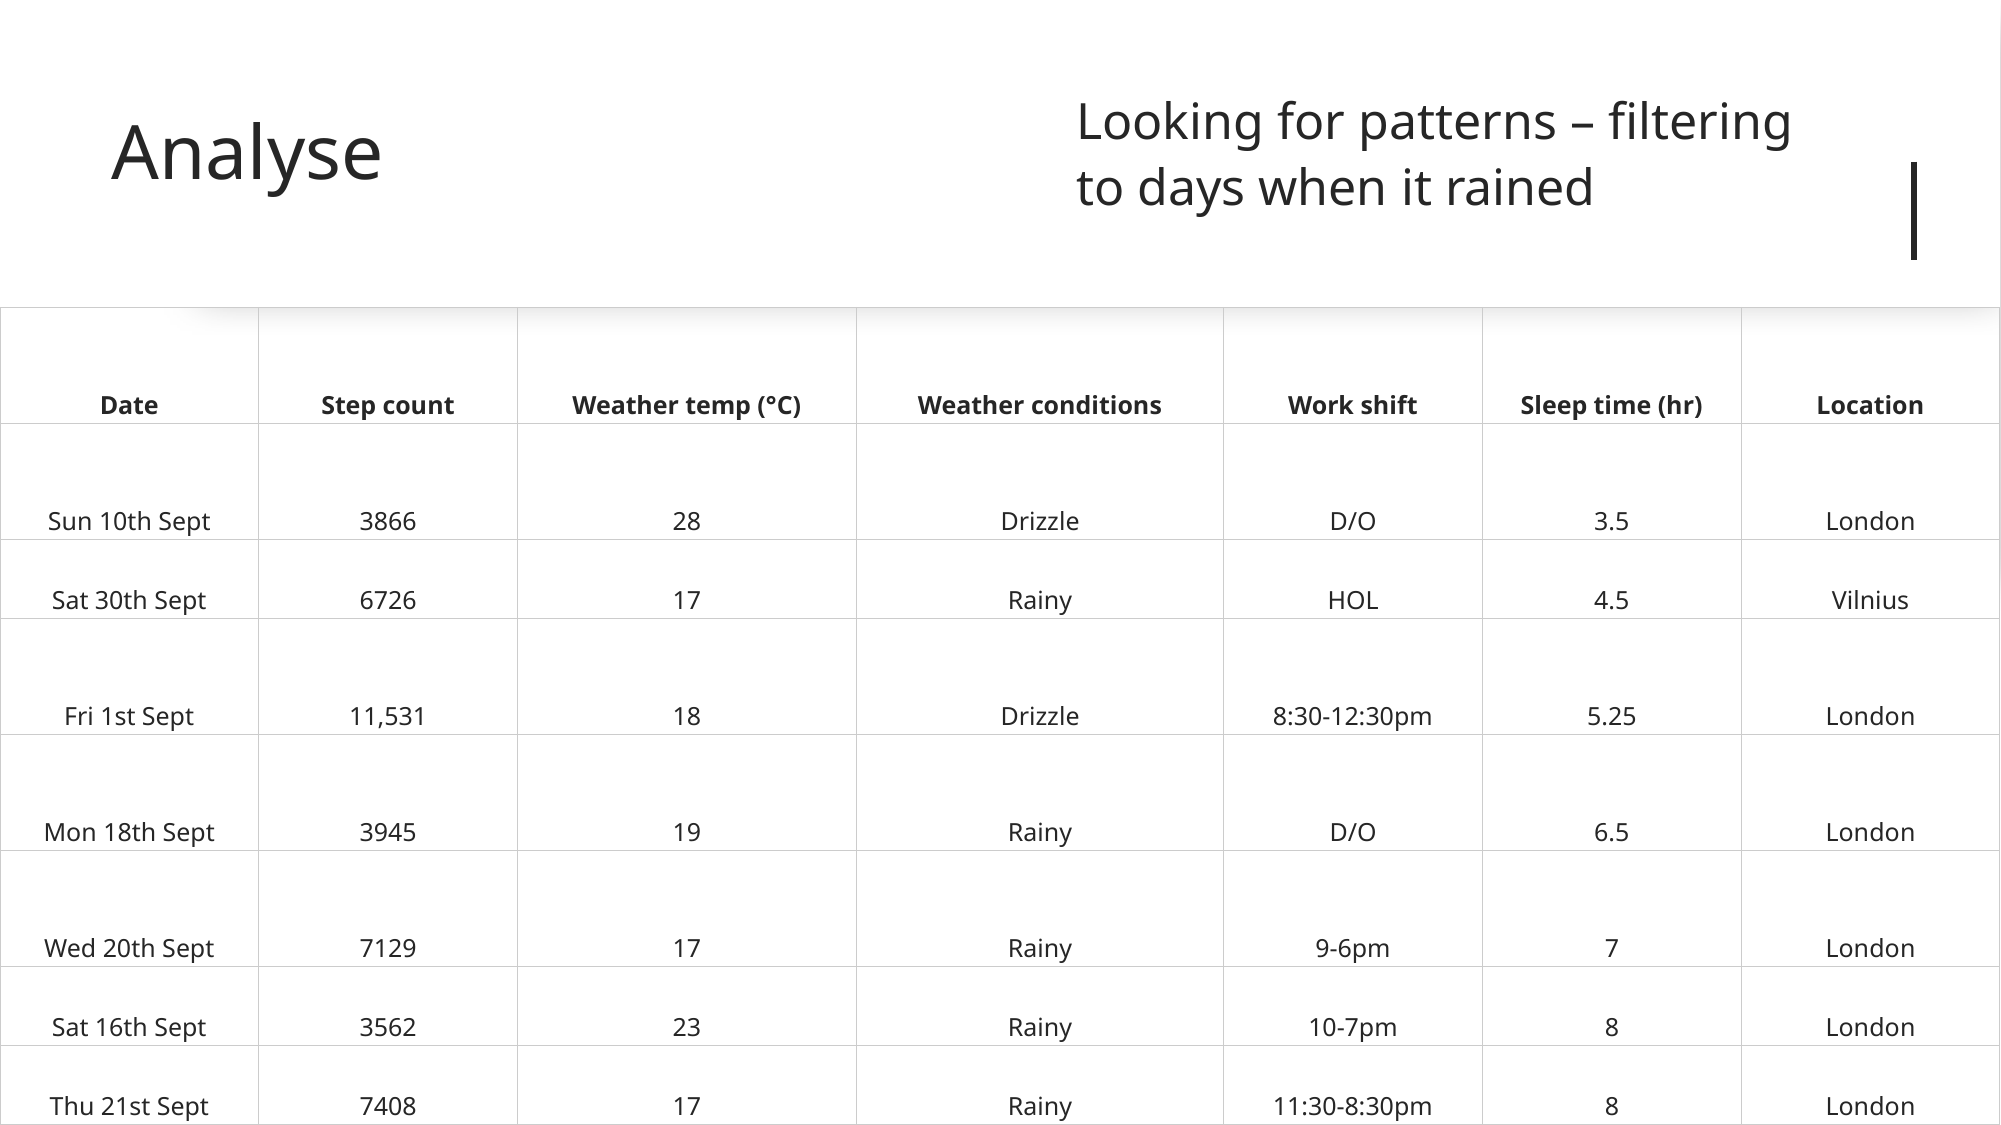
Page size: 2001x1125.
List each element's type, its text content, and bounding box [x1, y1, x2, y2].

table_cell 5.25 [1483, 619, 1741, 734]
table_cell 3.5 [1483, 424, 1741, 539]
table_cell Mon 18th Sept [1, 735, 258, 850]
table_cell London [1742, 1046, 1999, 1124]
table_cell 17 [518, 540, 856, 618]
table_cell HOL [1224, 540, 1482, 618]
table_header Step count [259, 308, 517, 423]
table_cell Rainy [857, 851, 1223, 966]
table_cell 11:30-8:30pm [1224, 1046, 1482, 1124]
table_cell Vilnius [1742, 540, 1999, 618]
table_cell 8:30-12:30pm [1224, 619, 1482, 734]
table_cell 8 [1483, 967, 1741, 1045]
table_cell 9-6pm [1224, 851, 1482, 966]
table_cell London [1742, 735, 1999, 850]
table_header Weather temp (°C) [518, 308, 856, 423]
table_cell Drizzle [857, 424, 1223, 539]
text_box [0, 0, 2000, 307]
table_cell Fri 1st Sept [1, 619, 258, 734]
table_cell Wed 20th Sept [1, 851, 258, 966]
table_cell 4.5 [1483, 540, 1741, 618]
table_cell 10-7pm [1224, 967, 1482, 1045]
table_cell Sun 10th Sept [1, 424, 258, 539]
table_cell London [1742, 619, 1999, 734]
table_cell 18 [518, 619, 856, 734]
table_header Date [1, 308, 258, 423]
table_header Location [1742, 308, 1999, 423]
table_cell 11,531 [259, 619, 517, 734]
table_cell Rainy [857, 967, 1223, 1045]
table_cell Drizzle [857, 619, 1223, 734]
table_cell Thu 21st Sept [1, 1046, 258, 1124]
table_header Sleep time (hr) [1483, 308, 1741, 423]
table_cell D/O [1224, 424, 1482, 539]
table_cell London [1742, 424, 1999, 539]
table_header Work shift [1224, 308, 1482, 423]
table_cell 7408 [259, 1046, 517, 1124]
table_cell Rainy [857, 735, 1223, 850]
table_cell London [1742, 967, 1999, 1045]
title Analyse [96, 48, 995, 251]
table_cell 3945 [259, 735, 517, 850]
table_cell Sat 16th Sept [1, 967, 258, 1045]
table_cell 3866 [259, 424, 517, 539]
table_header Weather conditions [857, 308, 1223, 423]
table_cell 17 [518, 851, 856, 966]
table_cell 6726 [259, 540, 517, 618]
table_cell Rainy [857, 540, 1223, 618]
table_cell Rainy [857, 1046, 1223, 1124]
table_cell 17 [518, 1046, 856, 1124]
subtitle Looking for patterns – filtering to days when it rained [1061, 48, 1811, 251]
table_cell 7129 [259, 851, 517, 966]
table_cell 6.5 [1483, 735, 1741, 850]
table_cell 7 [1483, 851, 1741, 966]
table_cell 23 [518, 967, 856, 1045]
table_cell 3562 [259, 967, 517, 1045]
table_cell D/O [1224, 735, 1482, 850]
table_cell 8 [1483, 1046, 1741, 1124]
table_cell London [1742, 851, 1999, 966]
table_cell 28 [518, 424, 856, 539]
table_cell Sat 30th Sept [1, 540, 258, 618]
table_cell 19 [518, 735, 856, 850]
